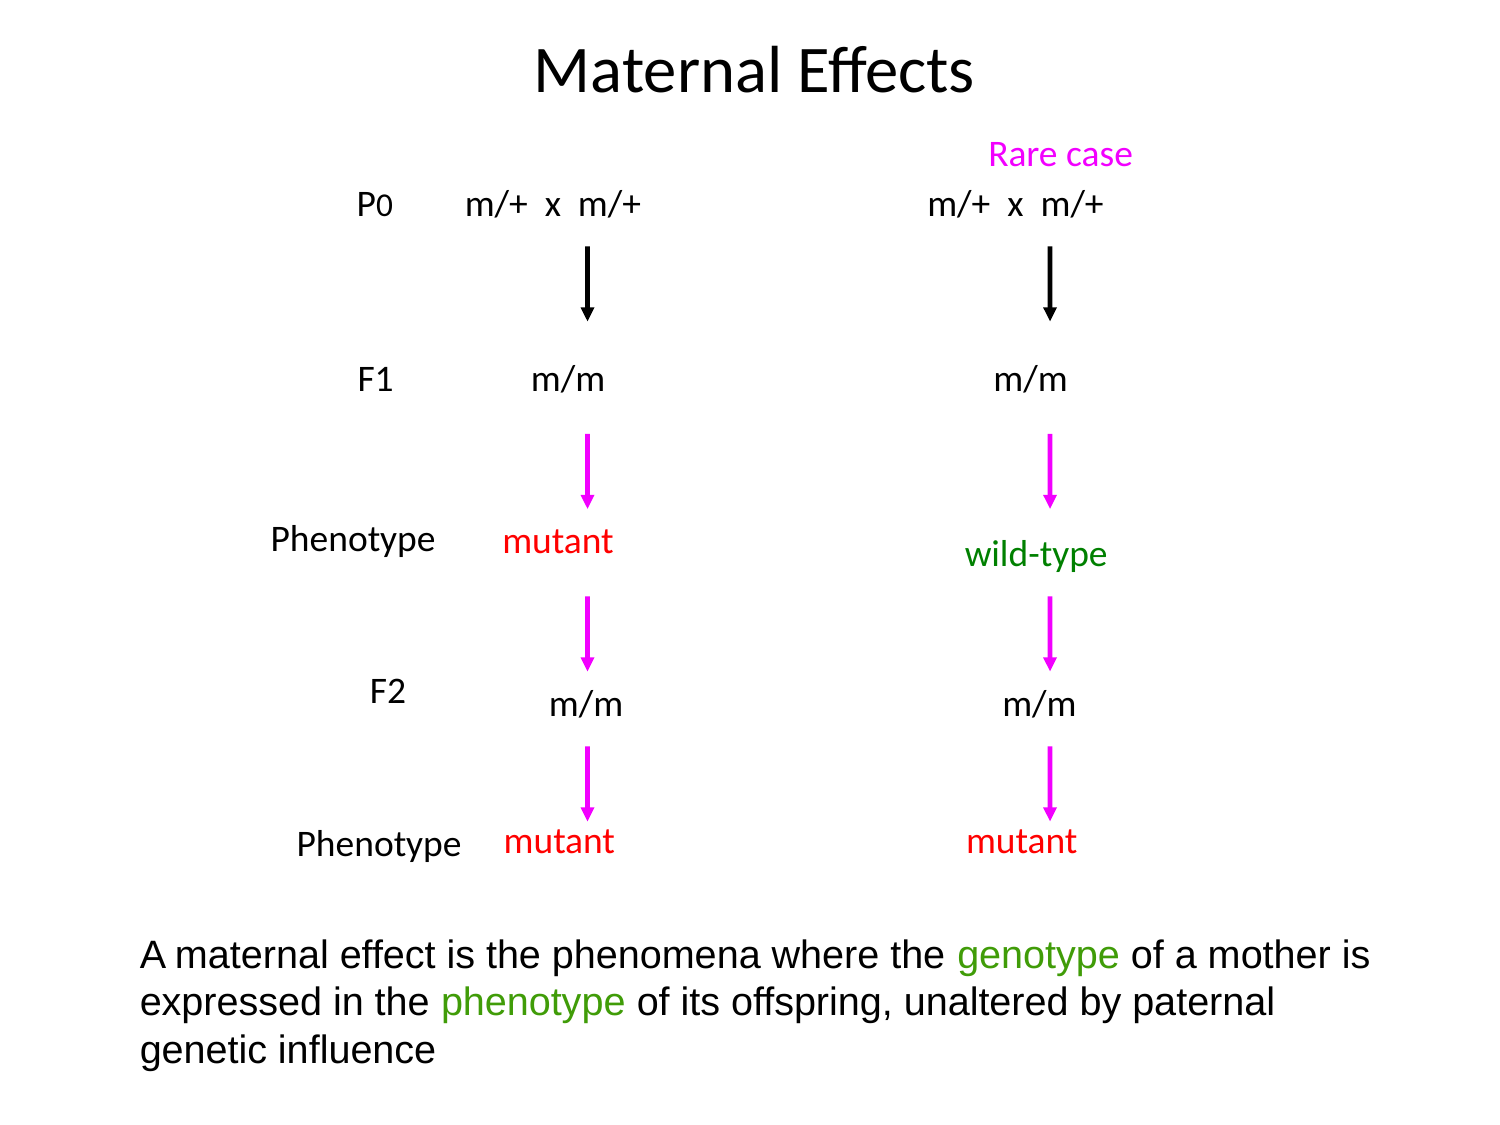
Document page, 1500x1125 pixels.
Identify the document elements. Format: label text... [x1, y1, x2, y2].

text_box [253, 171, 726, 570]
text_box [279, 596, 1188, 872]
text_box Maternal Effects [519, 18, 991, 114]
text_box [912, 121, 1188, 583]
text_box A maternal effect is the phenomena where the genotype of a mother is expressed in the phenotype of its offspring, unaltered by paternal genetic influence [125, 921, 1425, 1079]
